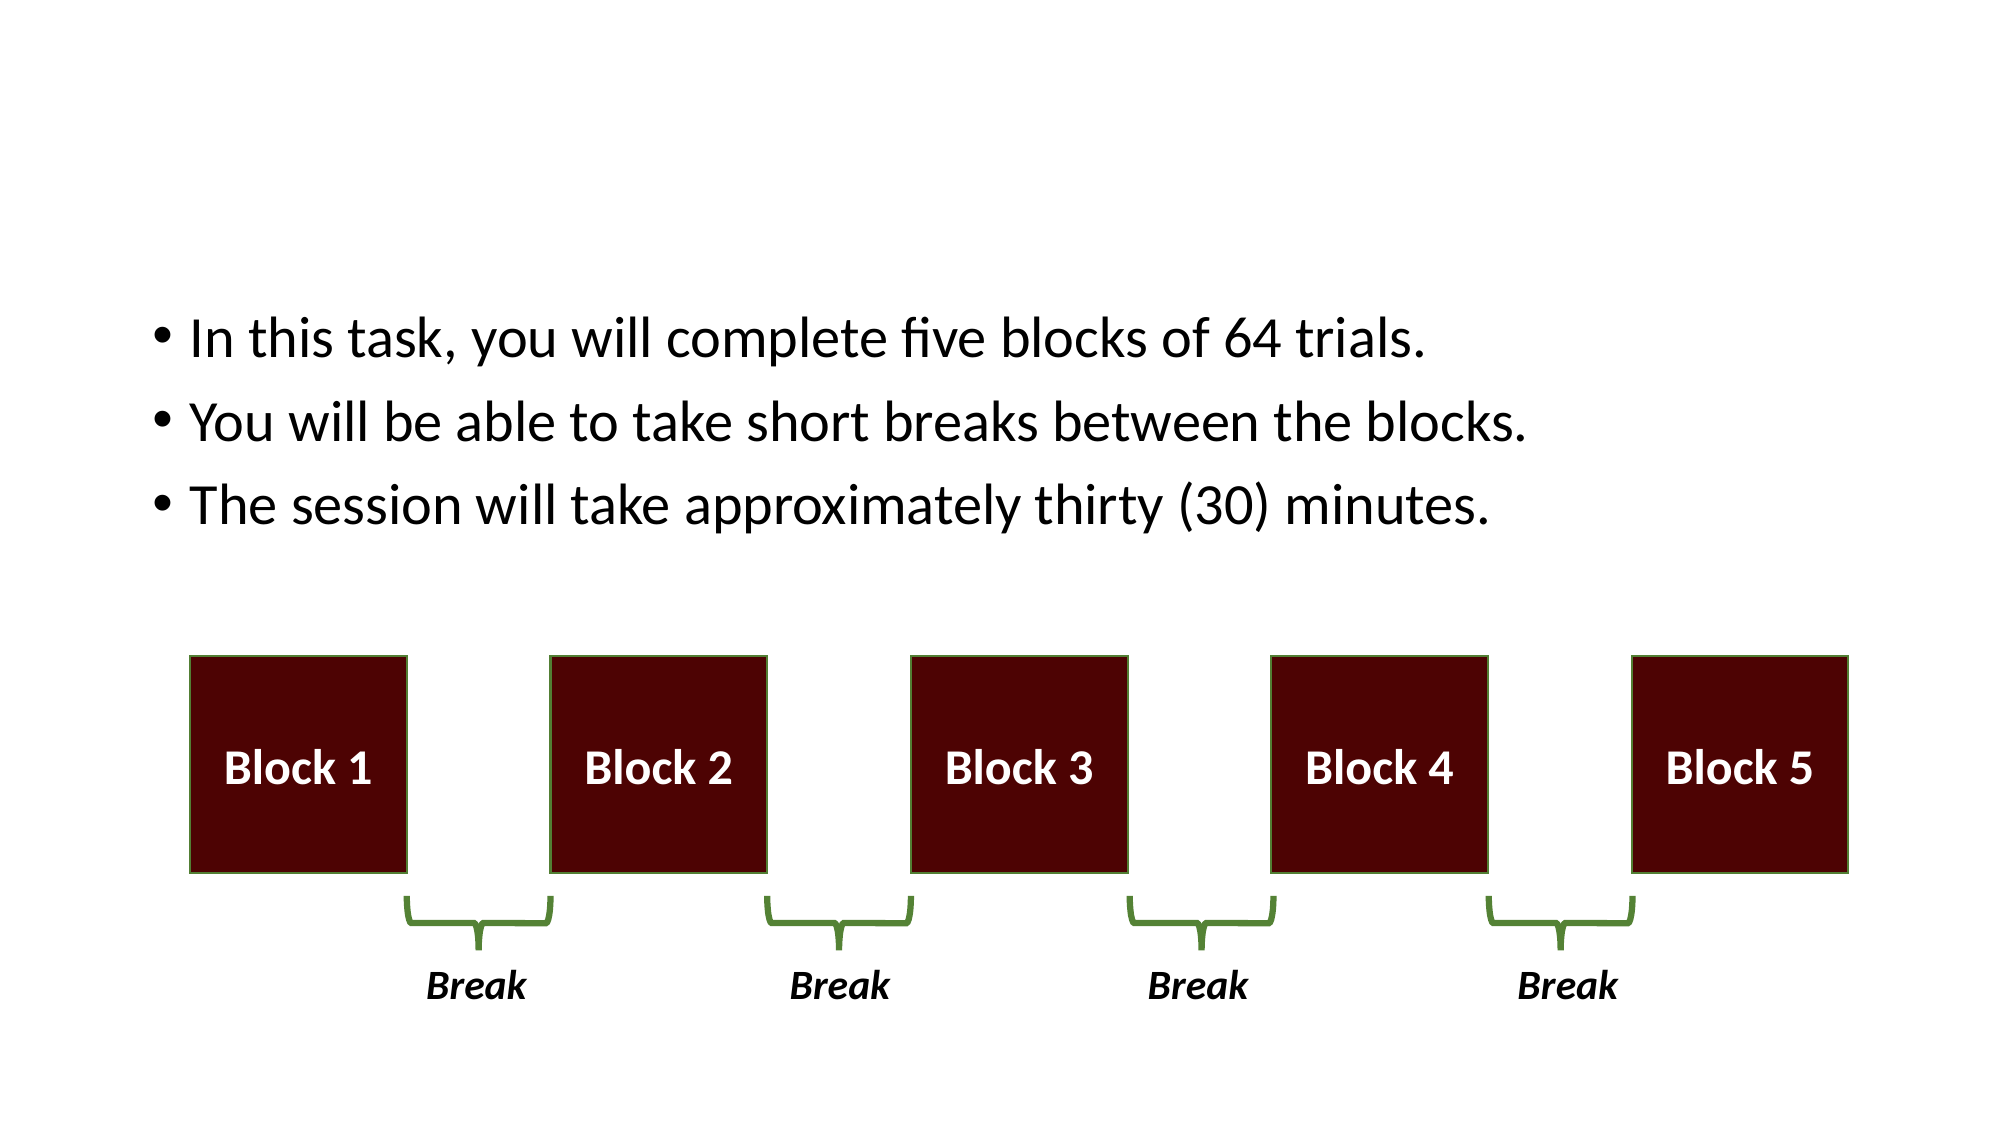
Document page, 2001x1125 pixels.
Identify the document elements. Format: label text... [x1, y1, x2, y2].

text_box [1488, 895, 1634, 950]
text_box [766, 895, 912, 950]
text_box Break [404, 950, 549, 1016]
text_box Break [1126, 950, 1270, 1016]
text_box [190, 656, 1849, 874]
text_box Break [768, 950, 912, 1016]
text_box [406, 895, 552, 950]
list In this task, you will complete five blocks of 64 trials. You will be able to take short breaks between the blocks. The session will take approximately thirty (30) minutes. [137, 299, 1863, 1014]
text_box Break [1496, 950, 1640, 1016]
text_box [1129, 895, 1274, 950]
